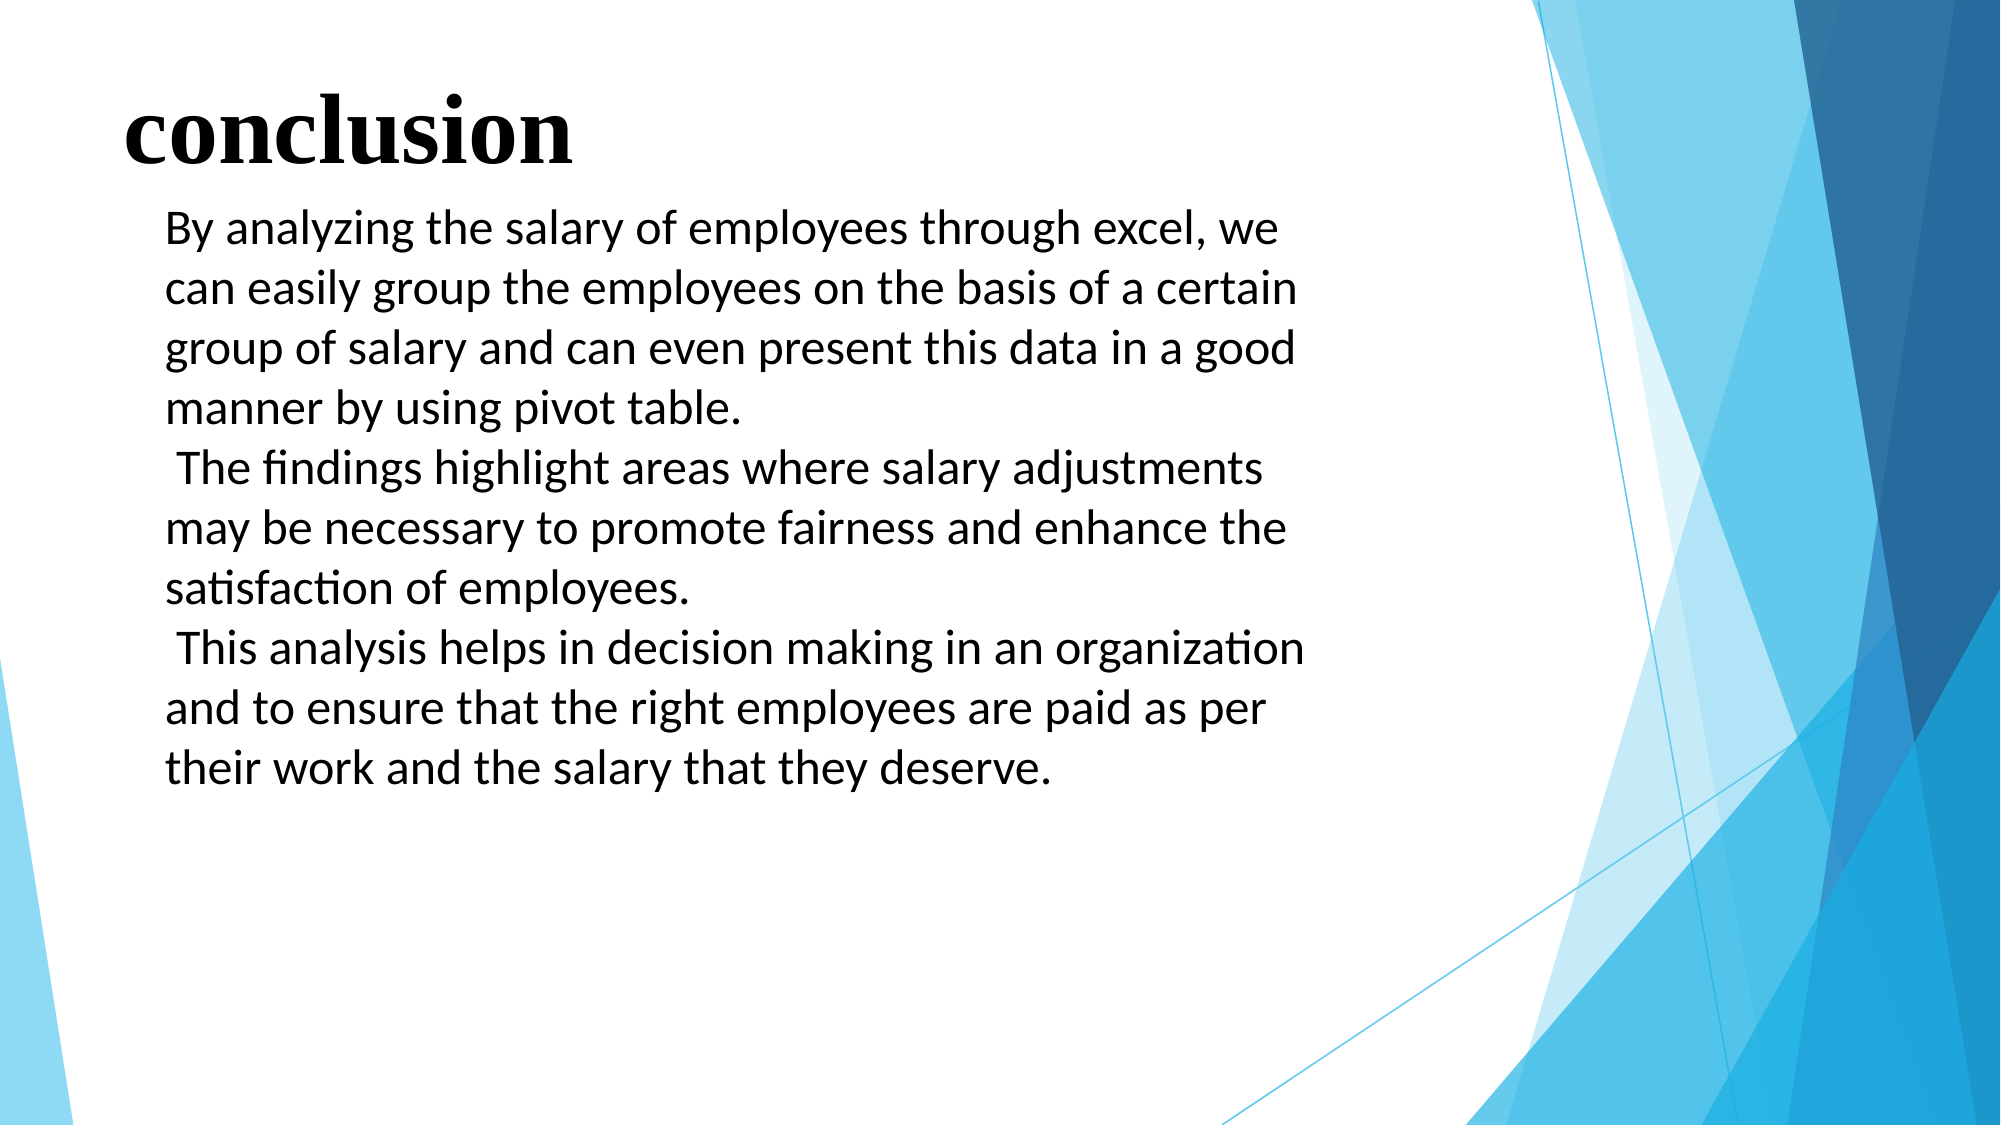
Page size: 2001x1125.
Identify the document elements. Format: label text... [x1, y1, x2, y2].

text_box By analyzing the salary of employees through excel, we can easily group the employees on the basis of a certain group of salary and can even present this data in a good manner by using pivot table. The findings highlight areas where salary adjustments may be necessary to promote fairness and enhance the satisfaction of employees. This analysis helps in decision making in an organization and to ensure that the right employees are paid as per their work and the salary that they deserve. [149, 187, 1363, 802]
title conclusion [123, 63, 1877, 188]
